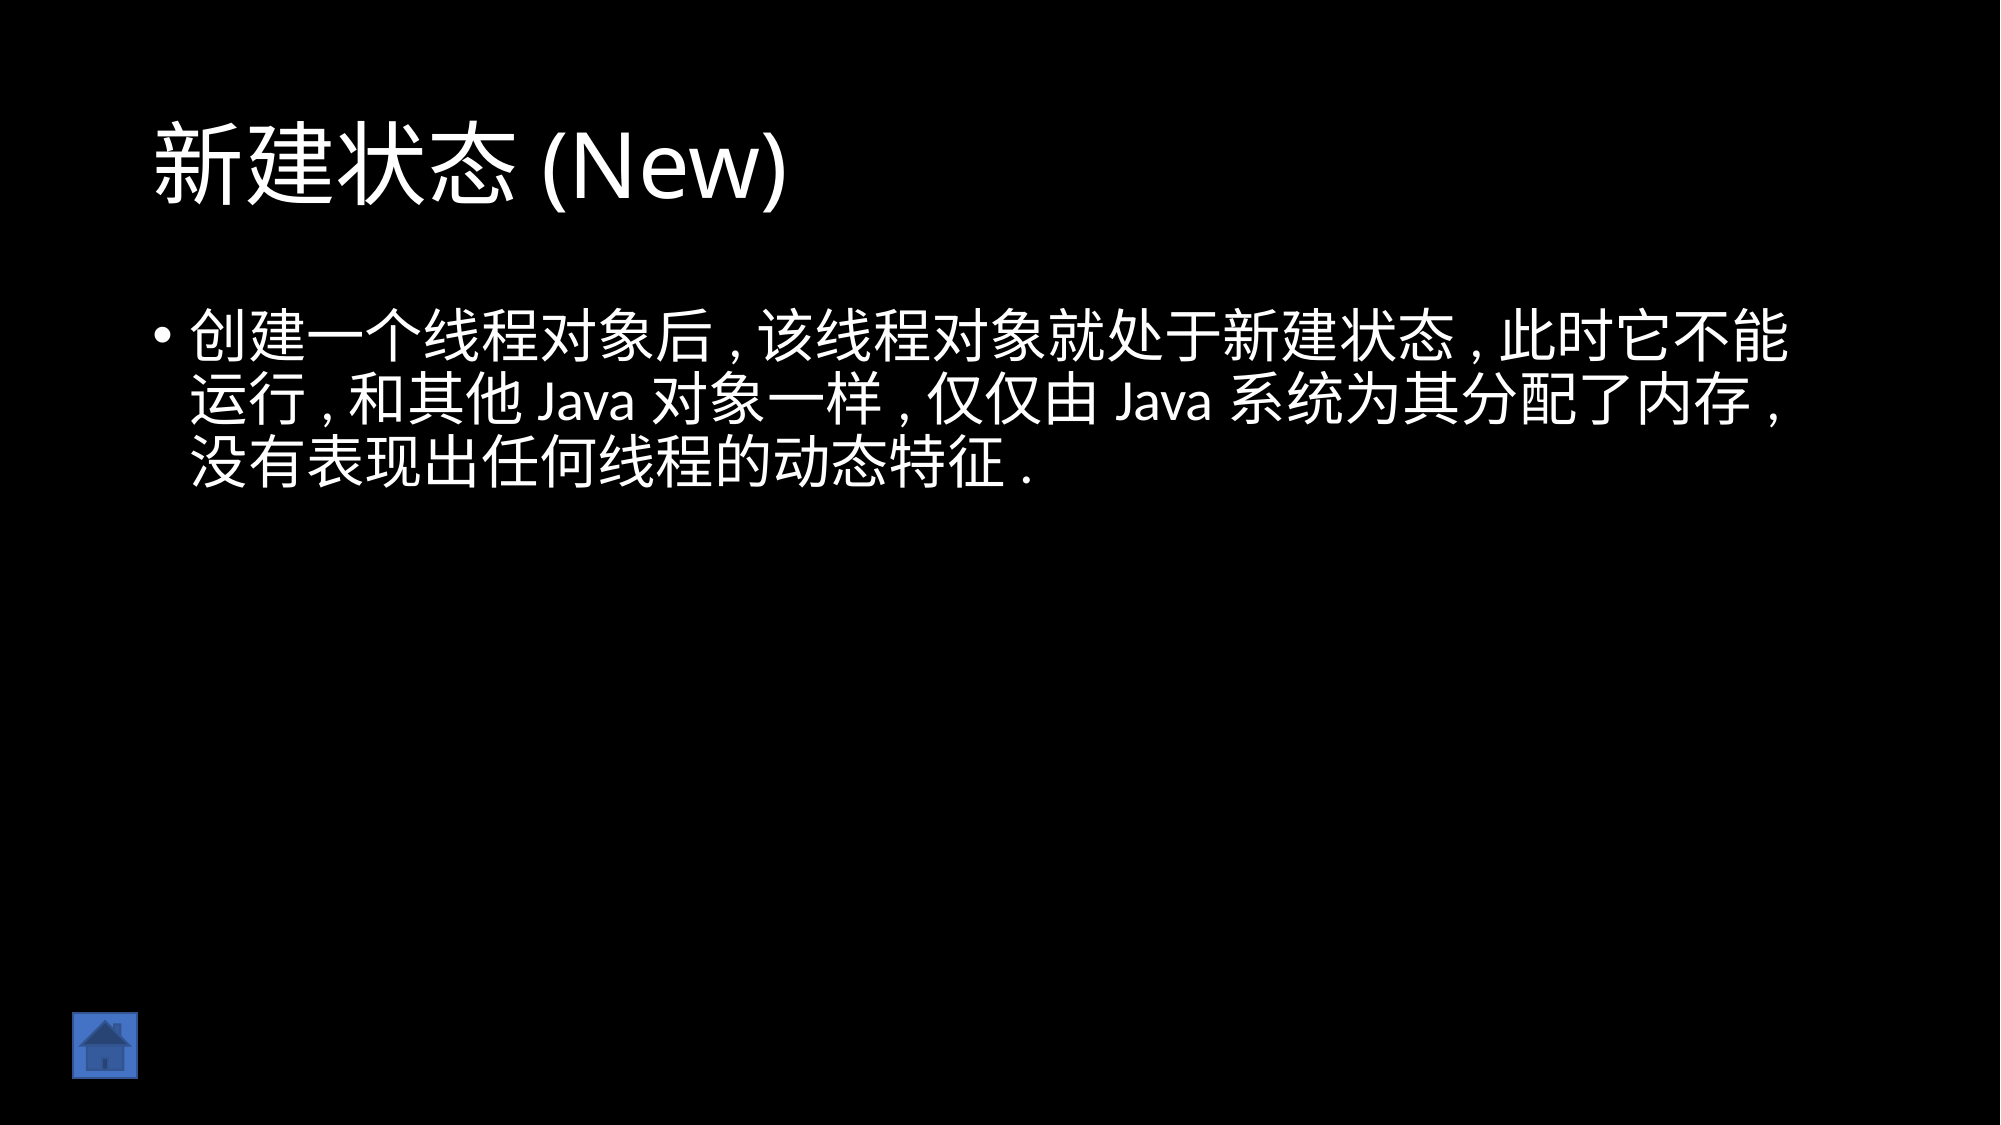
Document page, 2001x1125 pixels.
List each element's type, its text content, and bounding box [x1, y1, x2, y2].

title 新建状态(New) [137, 59, 1863, 278]
text_box [72, 1012, 138, 1079]
list 创建一个线程对象后,该线程对象就处于新建状态,此时它不能运行,和其他Java对象一样,仅仅由Java系统为其分配了内存,没有表现出任何线程的动态特征. [137, 299, 1863, 1014]
